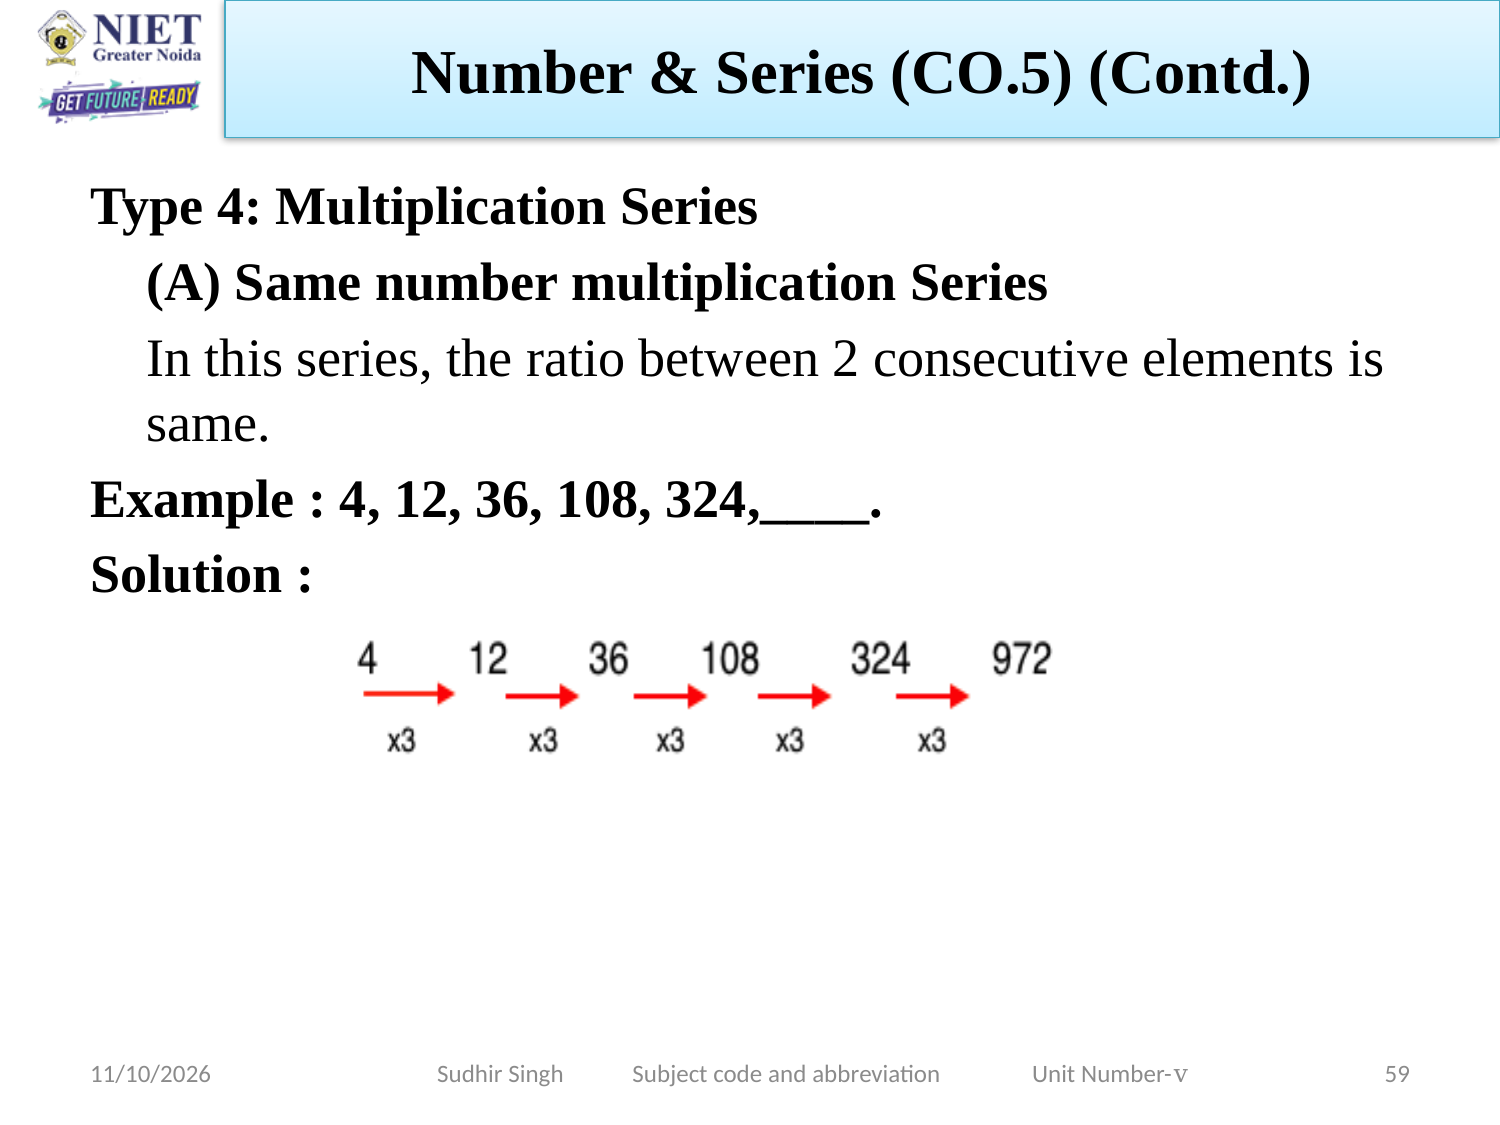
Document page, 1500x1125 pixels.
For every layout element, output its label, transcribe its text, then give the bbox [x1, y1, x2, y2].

picture [312, 549, 1313, 851]
title Number & Series (CO.5) (Contd.) [238, 0, 1500, 138]
list Type 4: Multiplication Series (A) Same number multiplication Series In this series, the ratio between 2 consecutive elements is same. Example : 4, 12, 36, 108, 324,____. Solution : [75, 162, 1425, 1005]
slide_number 59 [1074, 1042, 1425, 1103]
footer Sudhir Singh Subject code and abbreviation Unit Number-ⅴ [312, 1042, 1074, 1103]
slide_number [75, 1042, 312, 1103]
picture [0, 0, 238, 135]
